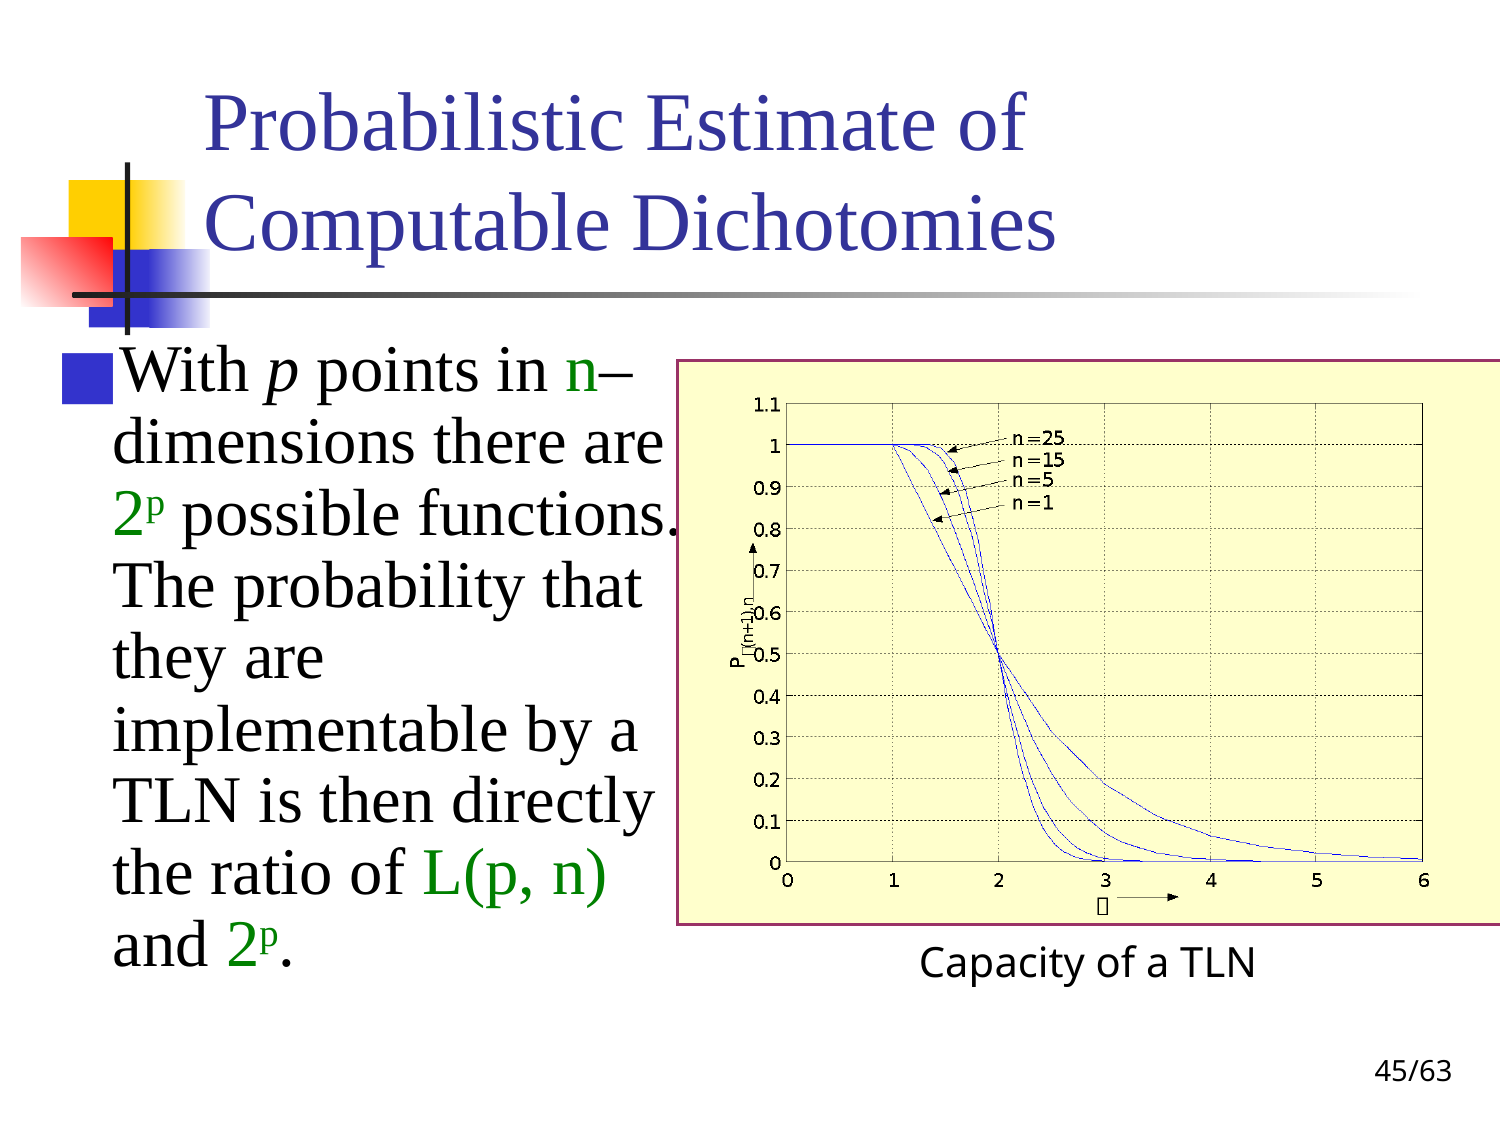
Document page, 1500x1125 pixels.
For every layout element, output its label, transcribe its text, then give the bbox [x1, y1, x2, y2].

title Probabilistic Estimate of Computable Dichotomies [188, 35, 1468, 275]
picture [678, 361, 1500, 923]
text_box ‹#›/63 [1155, 1024, 1468, 1100]
list With p points in n–dimensions there are 2p possible functions. The probability that they are implementable by a TLN is then directly the ratio of L(p, n) and 2p. [41, 326, 727, 1002]
text_box Capacity of a TLN [903, 930, 1285, 994]
